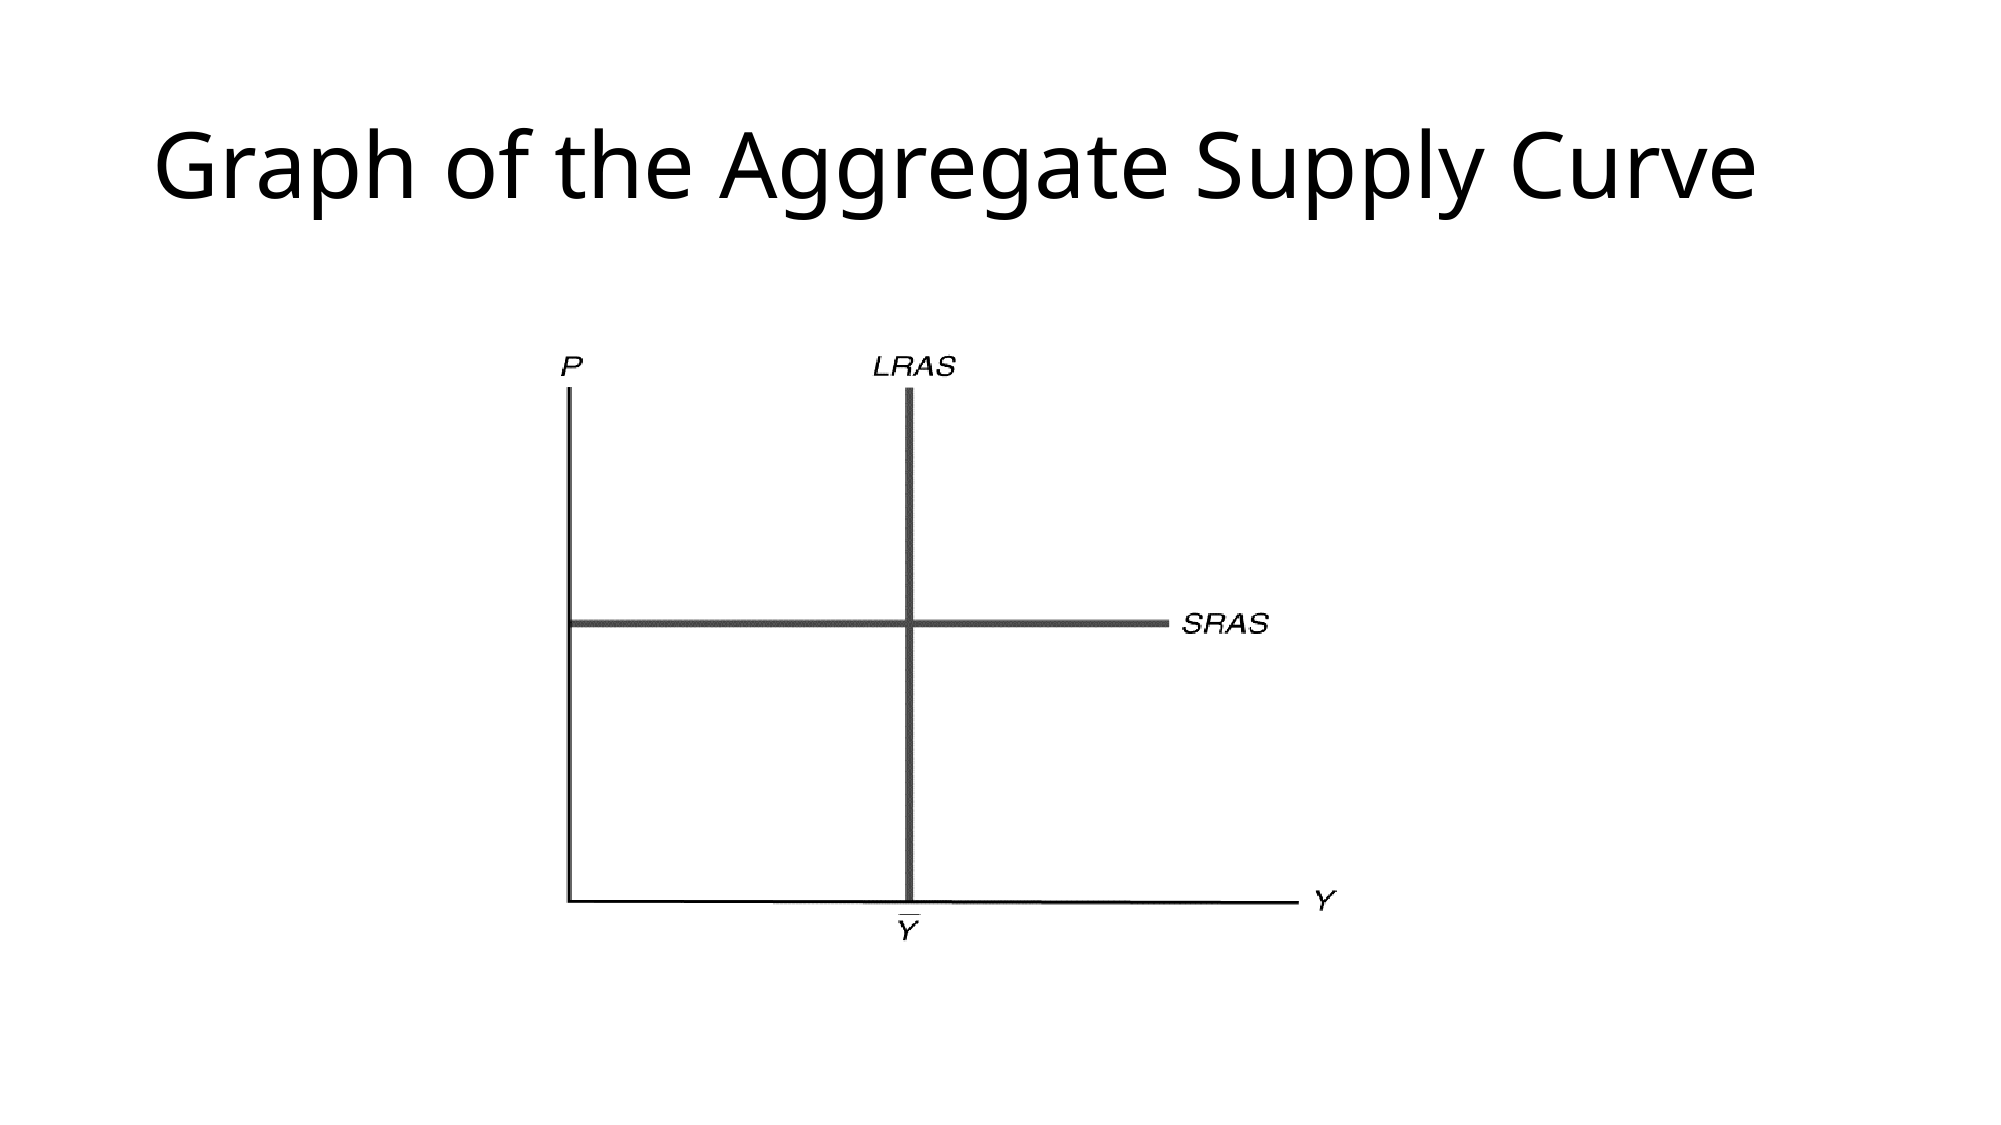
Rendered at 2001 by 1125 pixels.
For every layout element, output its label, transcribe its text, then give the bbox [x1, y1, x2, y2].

title Graph of the Aggregate Supply Curve [137, 59, 1863, 278]
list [557, 349, 1341, 943]
